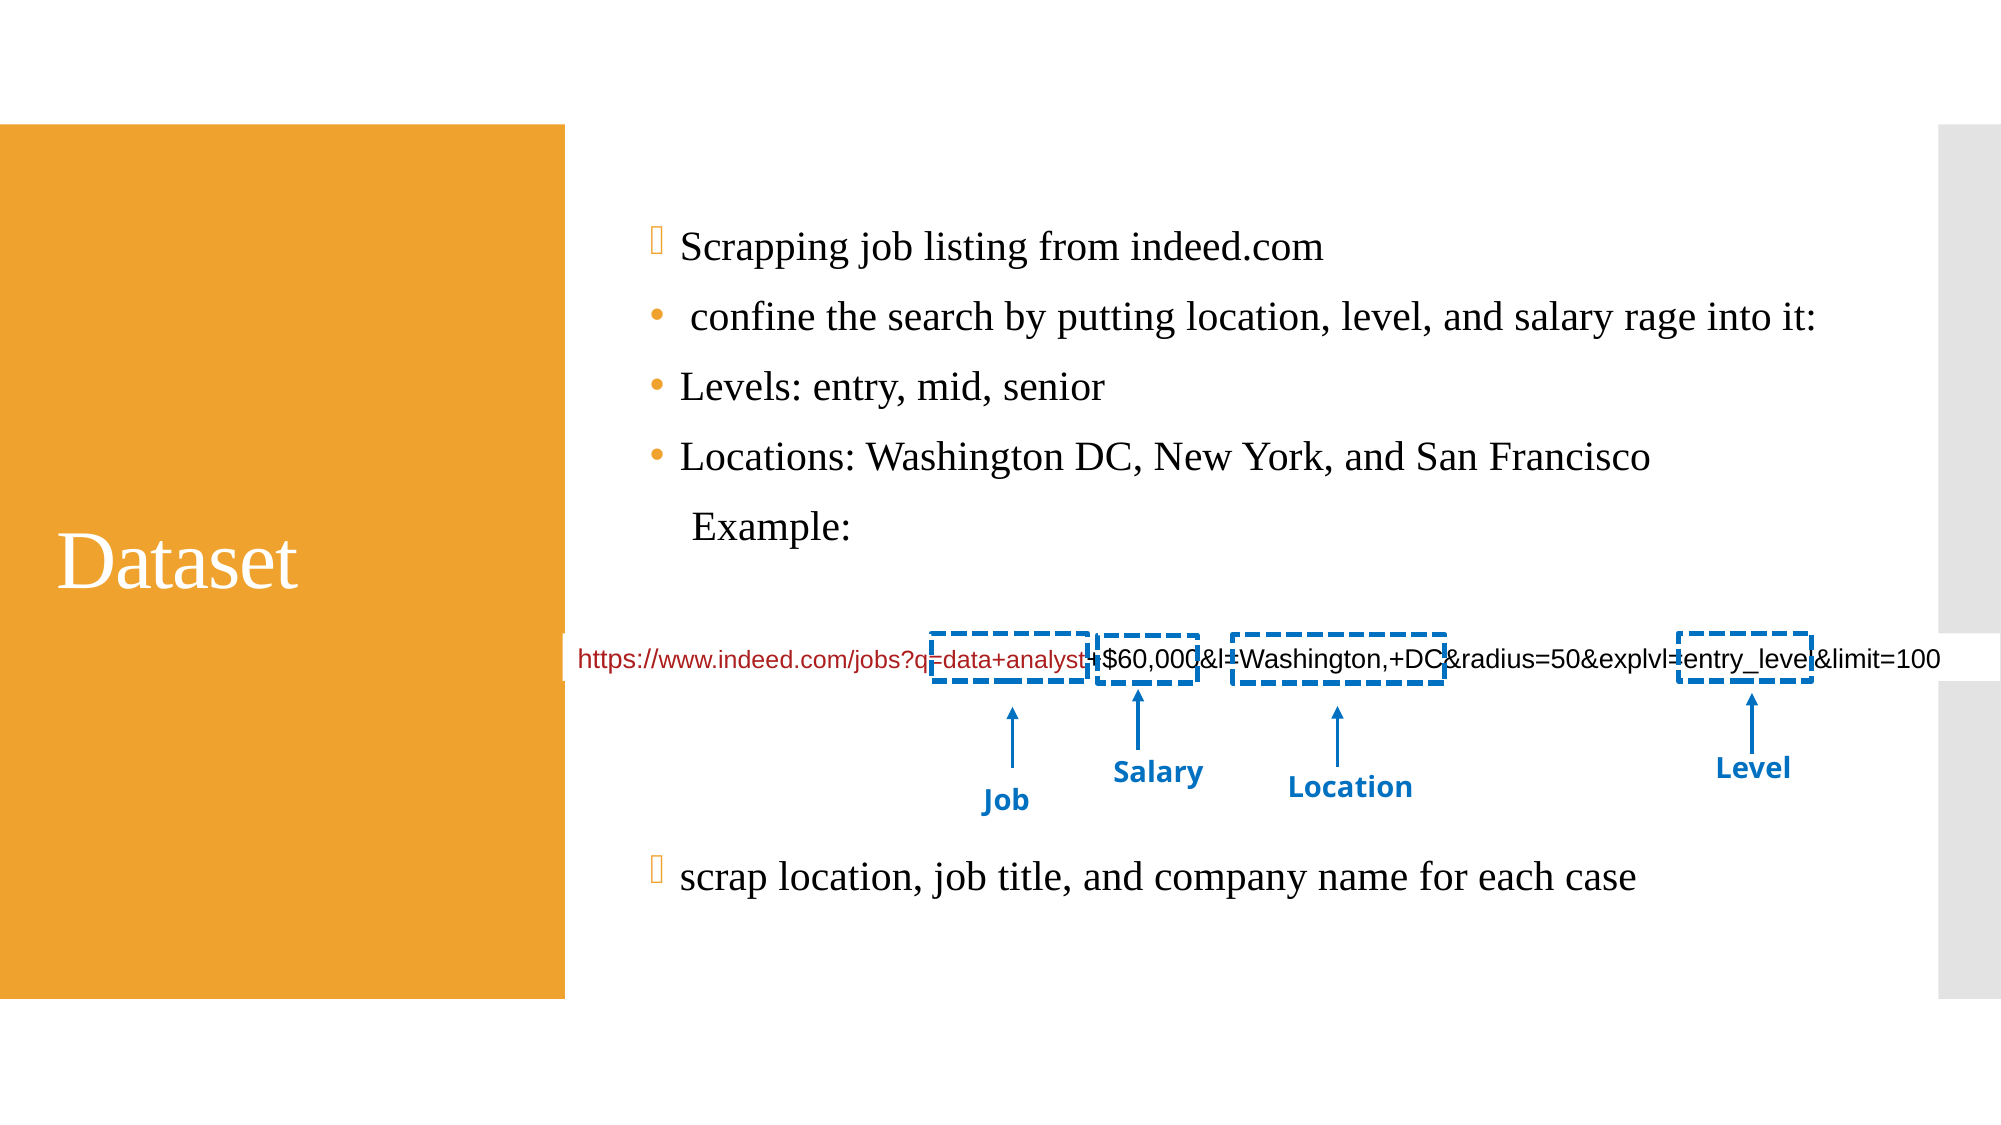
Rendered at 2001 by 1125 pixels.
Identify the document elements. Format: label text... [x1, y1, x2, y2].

text_box https://www.indeed.com/jobs?q=data+analyst+$60,000&l=Washington,+DC&radius=50&explvl=entry_level&limit=100 [1812, 633, 2000, 681]
text_box Salary [1098, 745, 1296, 796]
list Scrapping job listing from indeed.com confine the search by putting location, level, and salary rage into it: Levels: entry, mid, senior Locations: Washington DC, New York, and San Francisco Example: scrap location, job title, and company name for each case [634, 141, 1835, 633]
text_box Level [1700, 741, 1898, 792]
text_box [1232, 634, 1446, 684]
text_box [1678, 632, 1813, 682]
text_box Location [1272, 761, 1471, 811]
text_box Job [969, 774, 1167, 824]
title Dataset [41, 184, 525, 940]
text_box https://www.indeed.com/jobs?q=data+analyst+$60,000&l=Washington,+DC&radius=50&explvl=entry_level&limit=100 [562, 633, 931, 681]
text_box https://www.indeed.com/jobs?q=data+analyst+$60,000&l=Washington,+DC&radius=50&explvl=entry_level&limit=100 [1088, 633, 1678, 681]
text_box [1096, 634, 1198, 684]
list Scrapping job listing from indeed.com confine the search by putting location, level, and salary rage into it: Levels: entry, mid, senior Locations: Washington DC, New York, and San Francisco Example: scrap location, job title, and company name for each case [634, 681, 1835, 982]
text_box [931, 632, 1088, 682]
